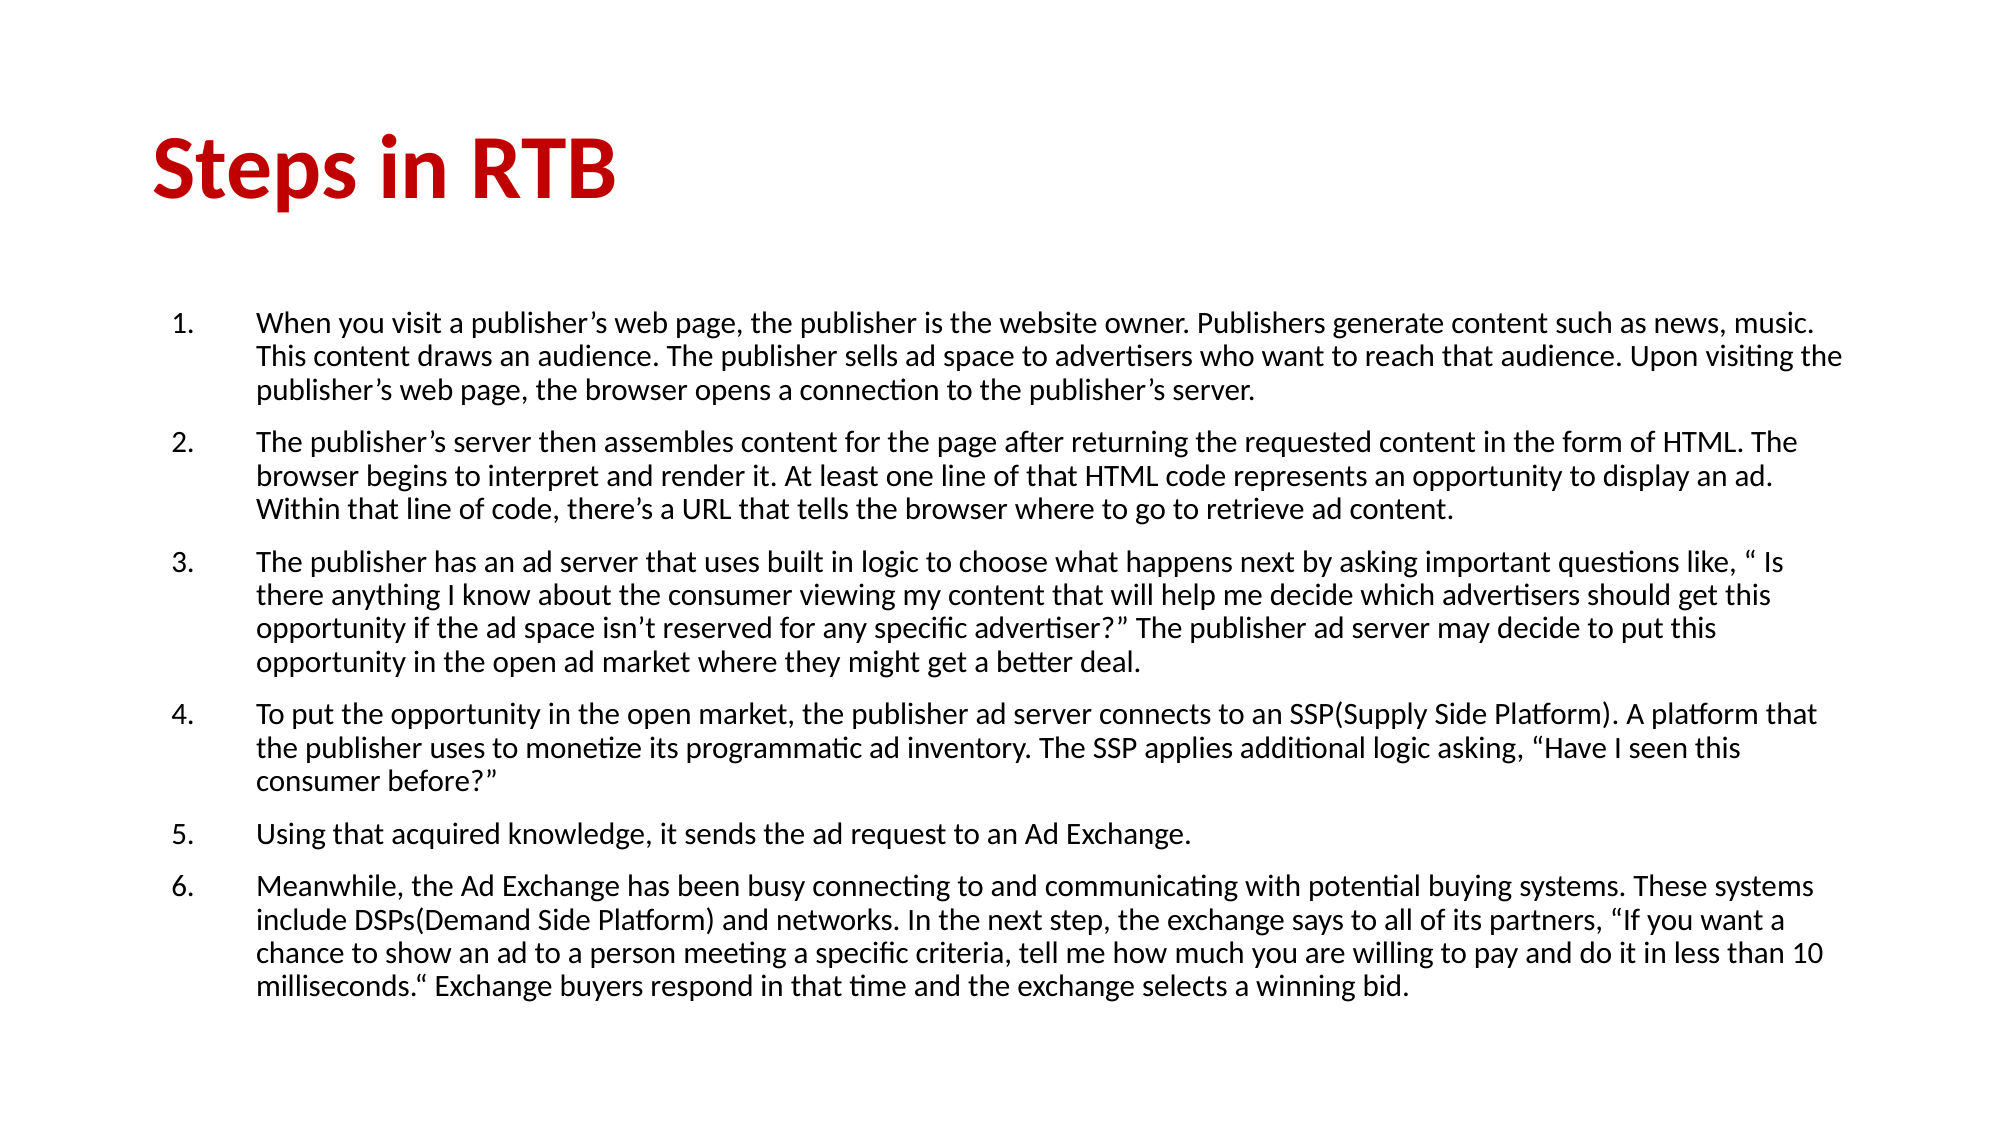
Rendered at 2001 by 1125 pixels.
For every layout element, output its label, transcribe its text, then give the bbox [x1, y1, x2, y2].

list When you visit a publisher’s web page, the publisher is the website owner. Publishers generate content such as news, music. This content draws an audience. The publisher sells ad space to advertisers who want to reach that audience. Upon visiting the publisher’s web page, the browser opens a connection to the publisher’s server. The publisher’s server then assembles content for the page after returning the requested content in the form of HTML. The browser begins to interpret and render it. At least one line of that HTML code represents an opportunity to display an ad. Within that line of code, there’s a URL that tells the browser where to go to retrieve ad content. The publisher has an ad server that uses built in logic to choose what happens next by asking important questions like, “ Is there anything I know about the consumer viewing my content that will help me decide which advertisers should get this opportunity if the ad space isn’t reserved for any specific advertiser?” The publisher ad server may decide to put this opportunity in the open ad market where they might get a better deal. To put the opportunity in the open market, the publisher ad server connects to an SSP(Supply Side Platform). A platform that the publisher uses to monetize its programmatic ad inventory. The SSP applies additional logic asking, “Have I seen this consumer before?” Using that acquired knowledge, it sends the ad request to an Ad Exchange. Meanwhile, the Ad Exchange has been busy connecting to and communicating with potential buying systems. These systems include DSPs(Demand Side Platform) and networks. In the next step, the exchange says to all of its partners, “If you want a chance to show an ad to a person meeting a specific criteria, tell me how much you are willing to pay and do it in less than 10 milliseconds.“ Exchange buyers respond in that time and the exchange selects a winning bid. [137, 299, 1863, 1014]
title Steps in RTB [137, 59, 1863, 278]
